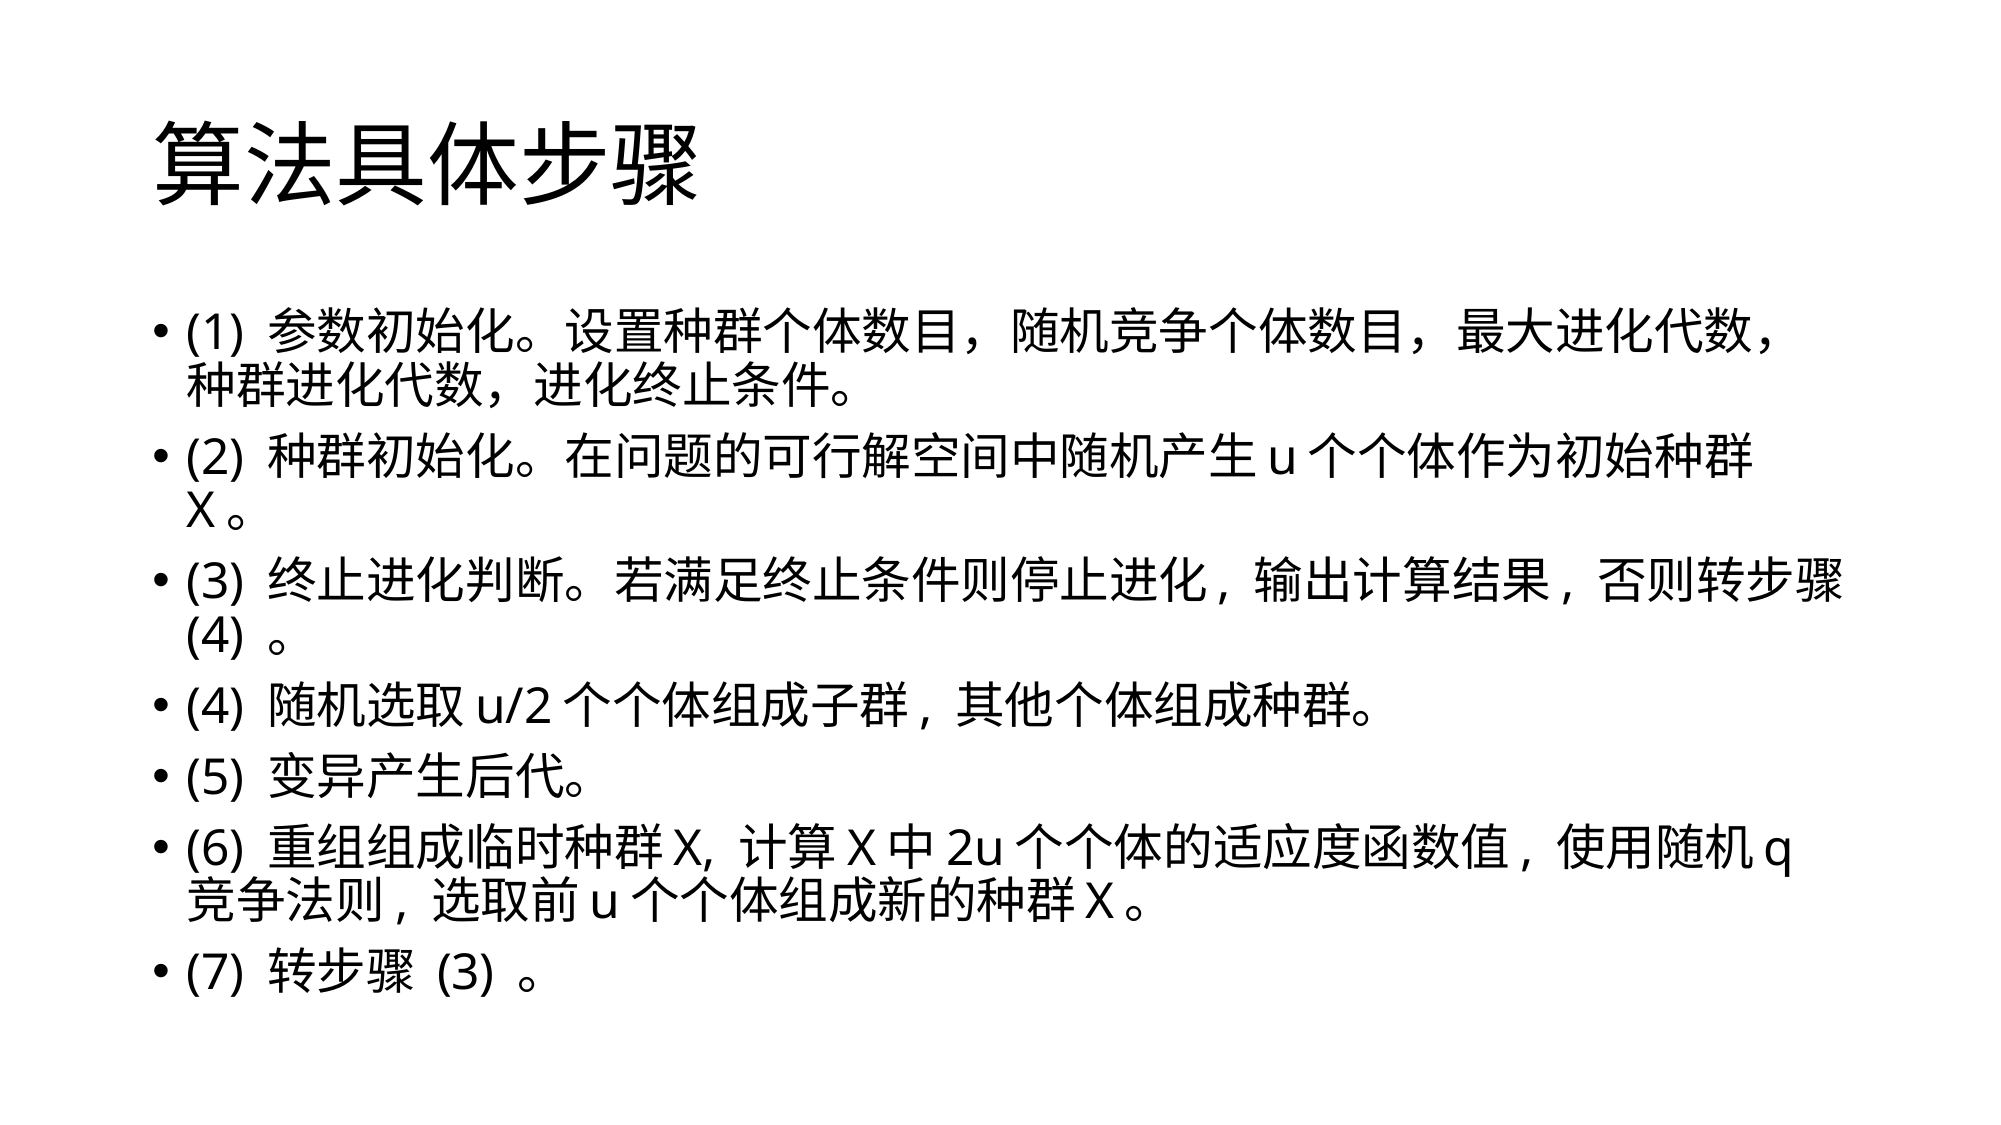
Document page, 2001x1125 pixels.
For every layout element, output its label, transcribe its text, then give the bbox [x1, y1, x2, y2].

list (1) 参数初始化。设置种群个体数目，随机竞争个体数目，最大进化代数，种群进化代数，进化终止条件。 (2) 种群初始化。在问题的可行解空间中随机产生u个个体作为初始种群X。 (3) 终止进化判断。若满足终止条件则停止进化, 输出计算结果, 否则转步骤 (4) 。 (4) 随机选取u/2个个体组成子群, 其他个体组成种群。 (5) 变异产生后代。 (6) 重组组成临时种群X, 计算X中2u个个体的适应度函数值, 使用随机q竞争法则, 选取前u个个体组成新的种群X。 (7) 转步骤 (3) 。 [137, 299, 1863, 1014]
title 算法具体步骤 [137, 59, 1863, 278]
